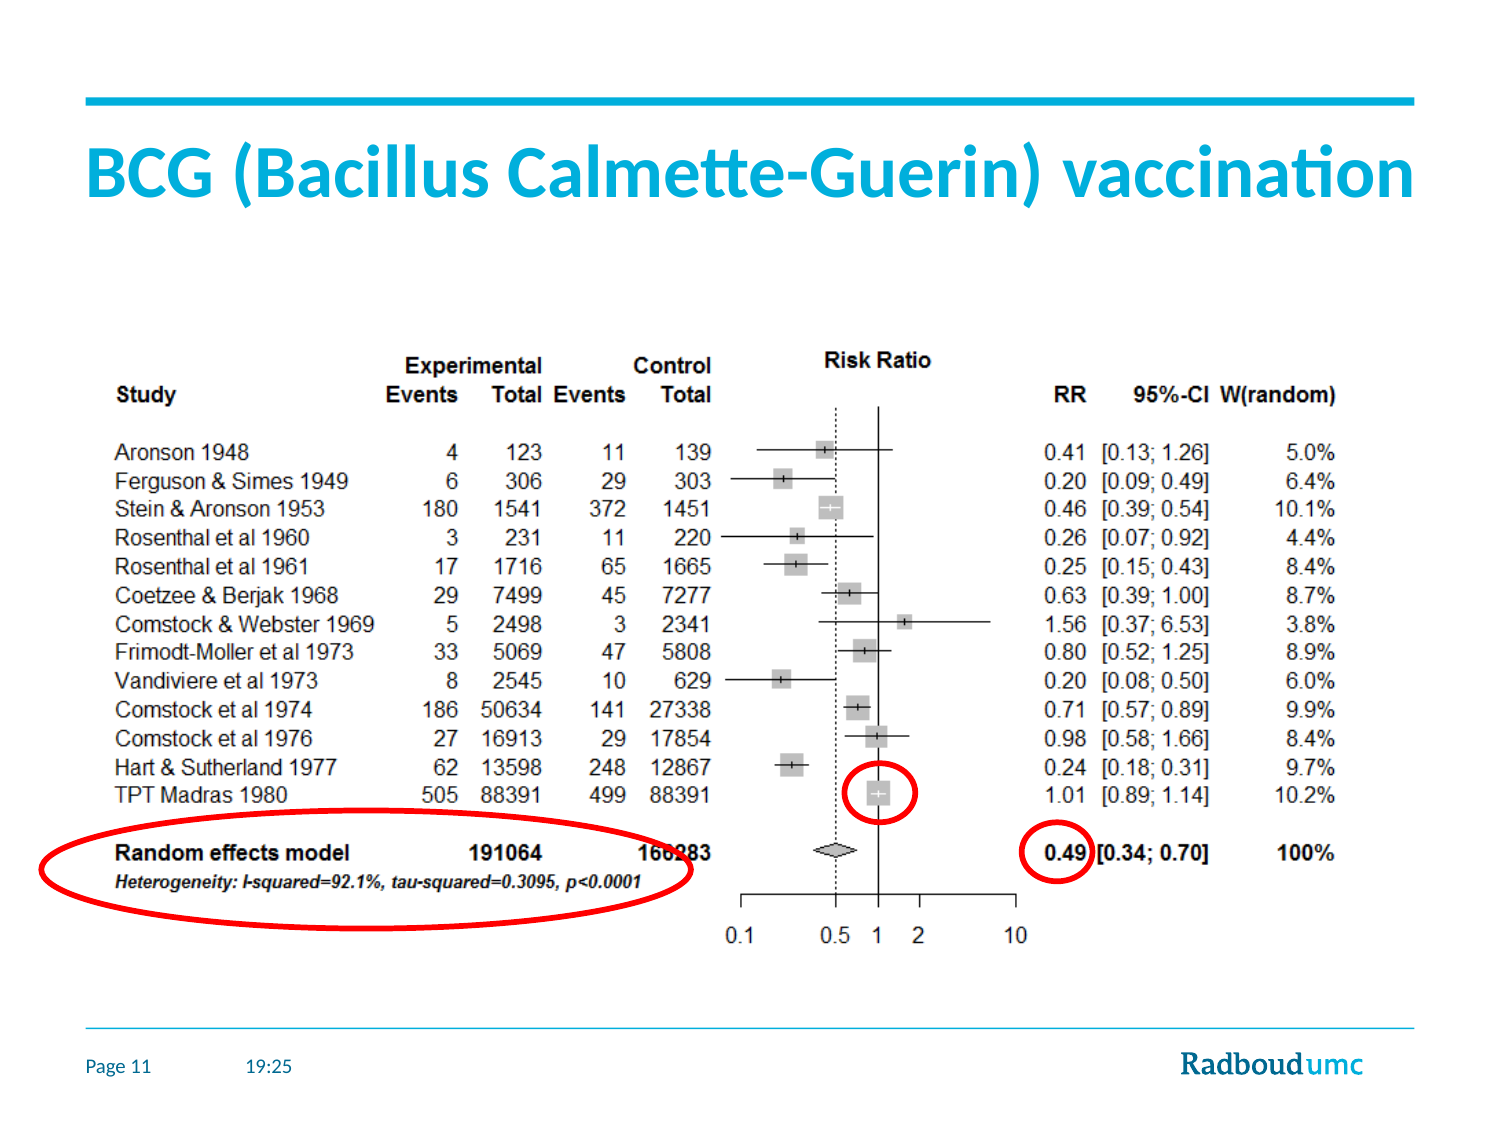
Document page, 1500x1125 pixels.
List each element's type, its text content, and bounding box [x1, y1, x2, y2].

text_box [39, 847, 59, 892]
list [64, 236, 1389, 1008]
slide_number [245, 1052, 423, 1078]
slide_number Page 11 [85, 1052, 219, 1078]
title BCG (Bacillus Calmette-Guerin) vaccination [85, 125, 1436, 213]
